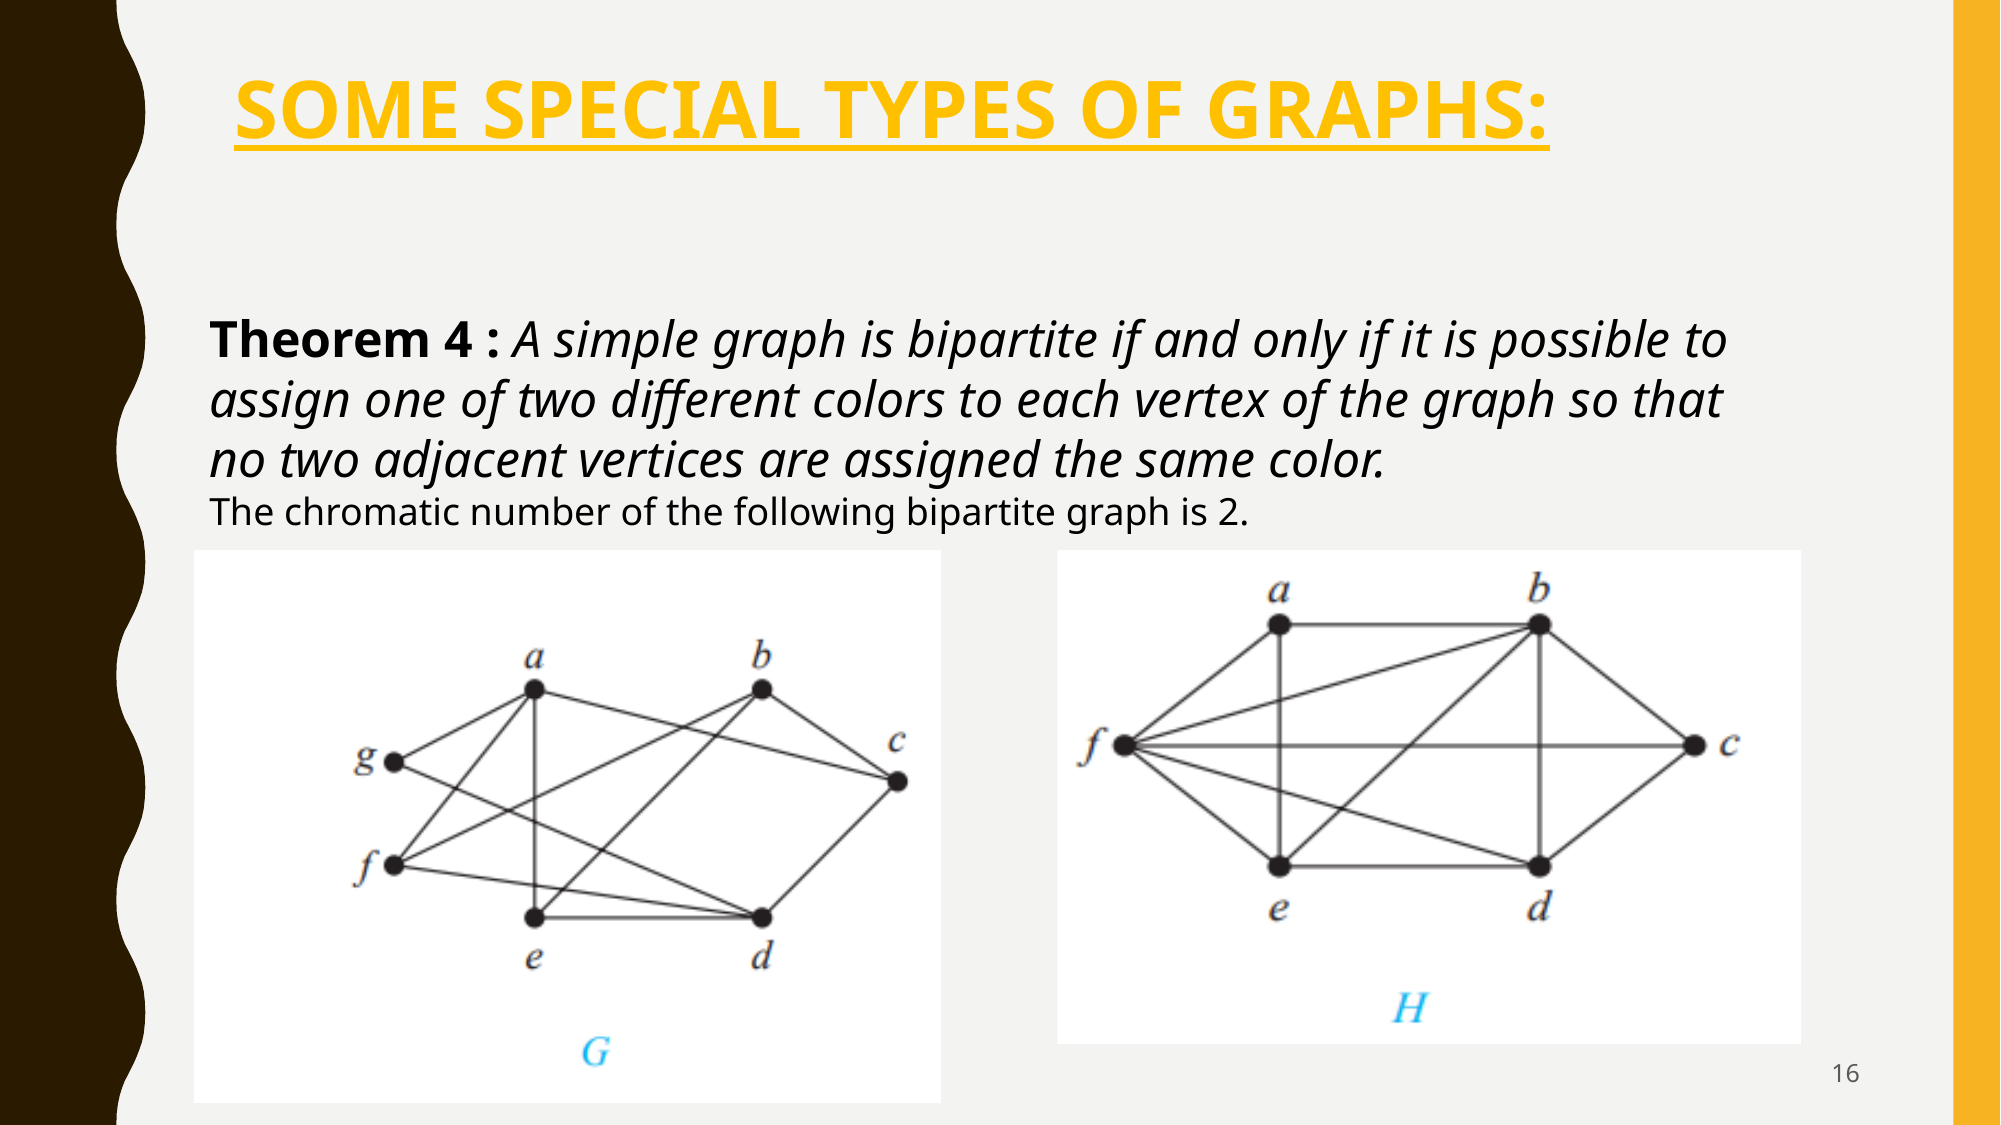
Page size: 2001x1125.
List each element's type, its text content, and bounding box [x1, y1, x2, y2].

picture [194, 550, 942, 1103]
title SOME SPECIAL TYPES OF GRAPHS: [219, 62, 1595, 185]
text_box Theorem 4 : A simple graph is bipartite if and only if it is possible to assign one of two different colors to each vertex of the graph so that no two adjacent vertices are assigned the same color. The chromatic number of the following bipartite graph is 2. Is G and H bipartite graph?? [194, 300, 1788, 661]
picture [1057, 550, 1802, 1103]
slide_number ‹#› [1806, 1045, 1875, 1103]
